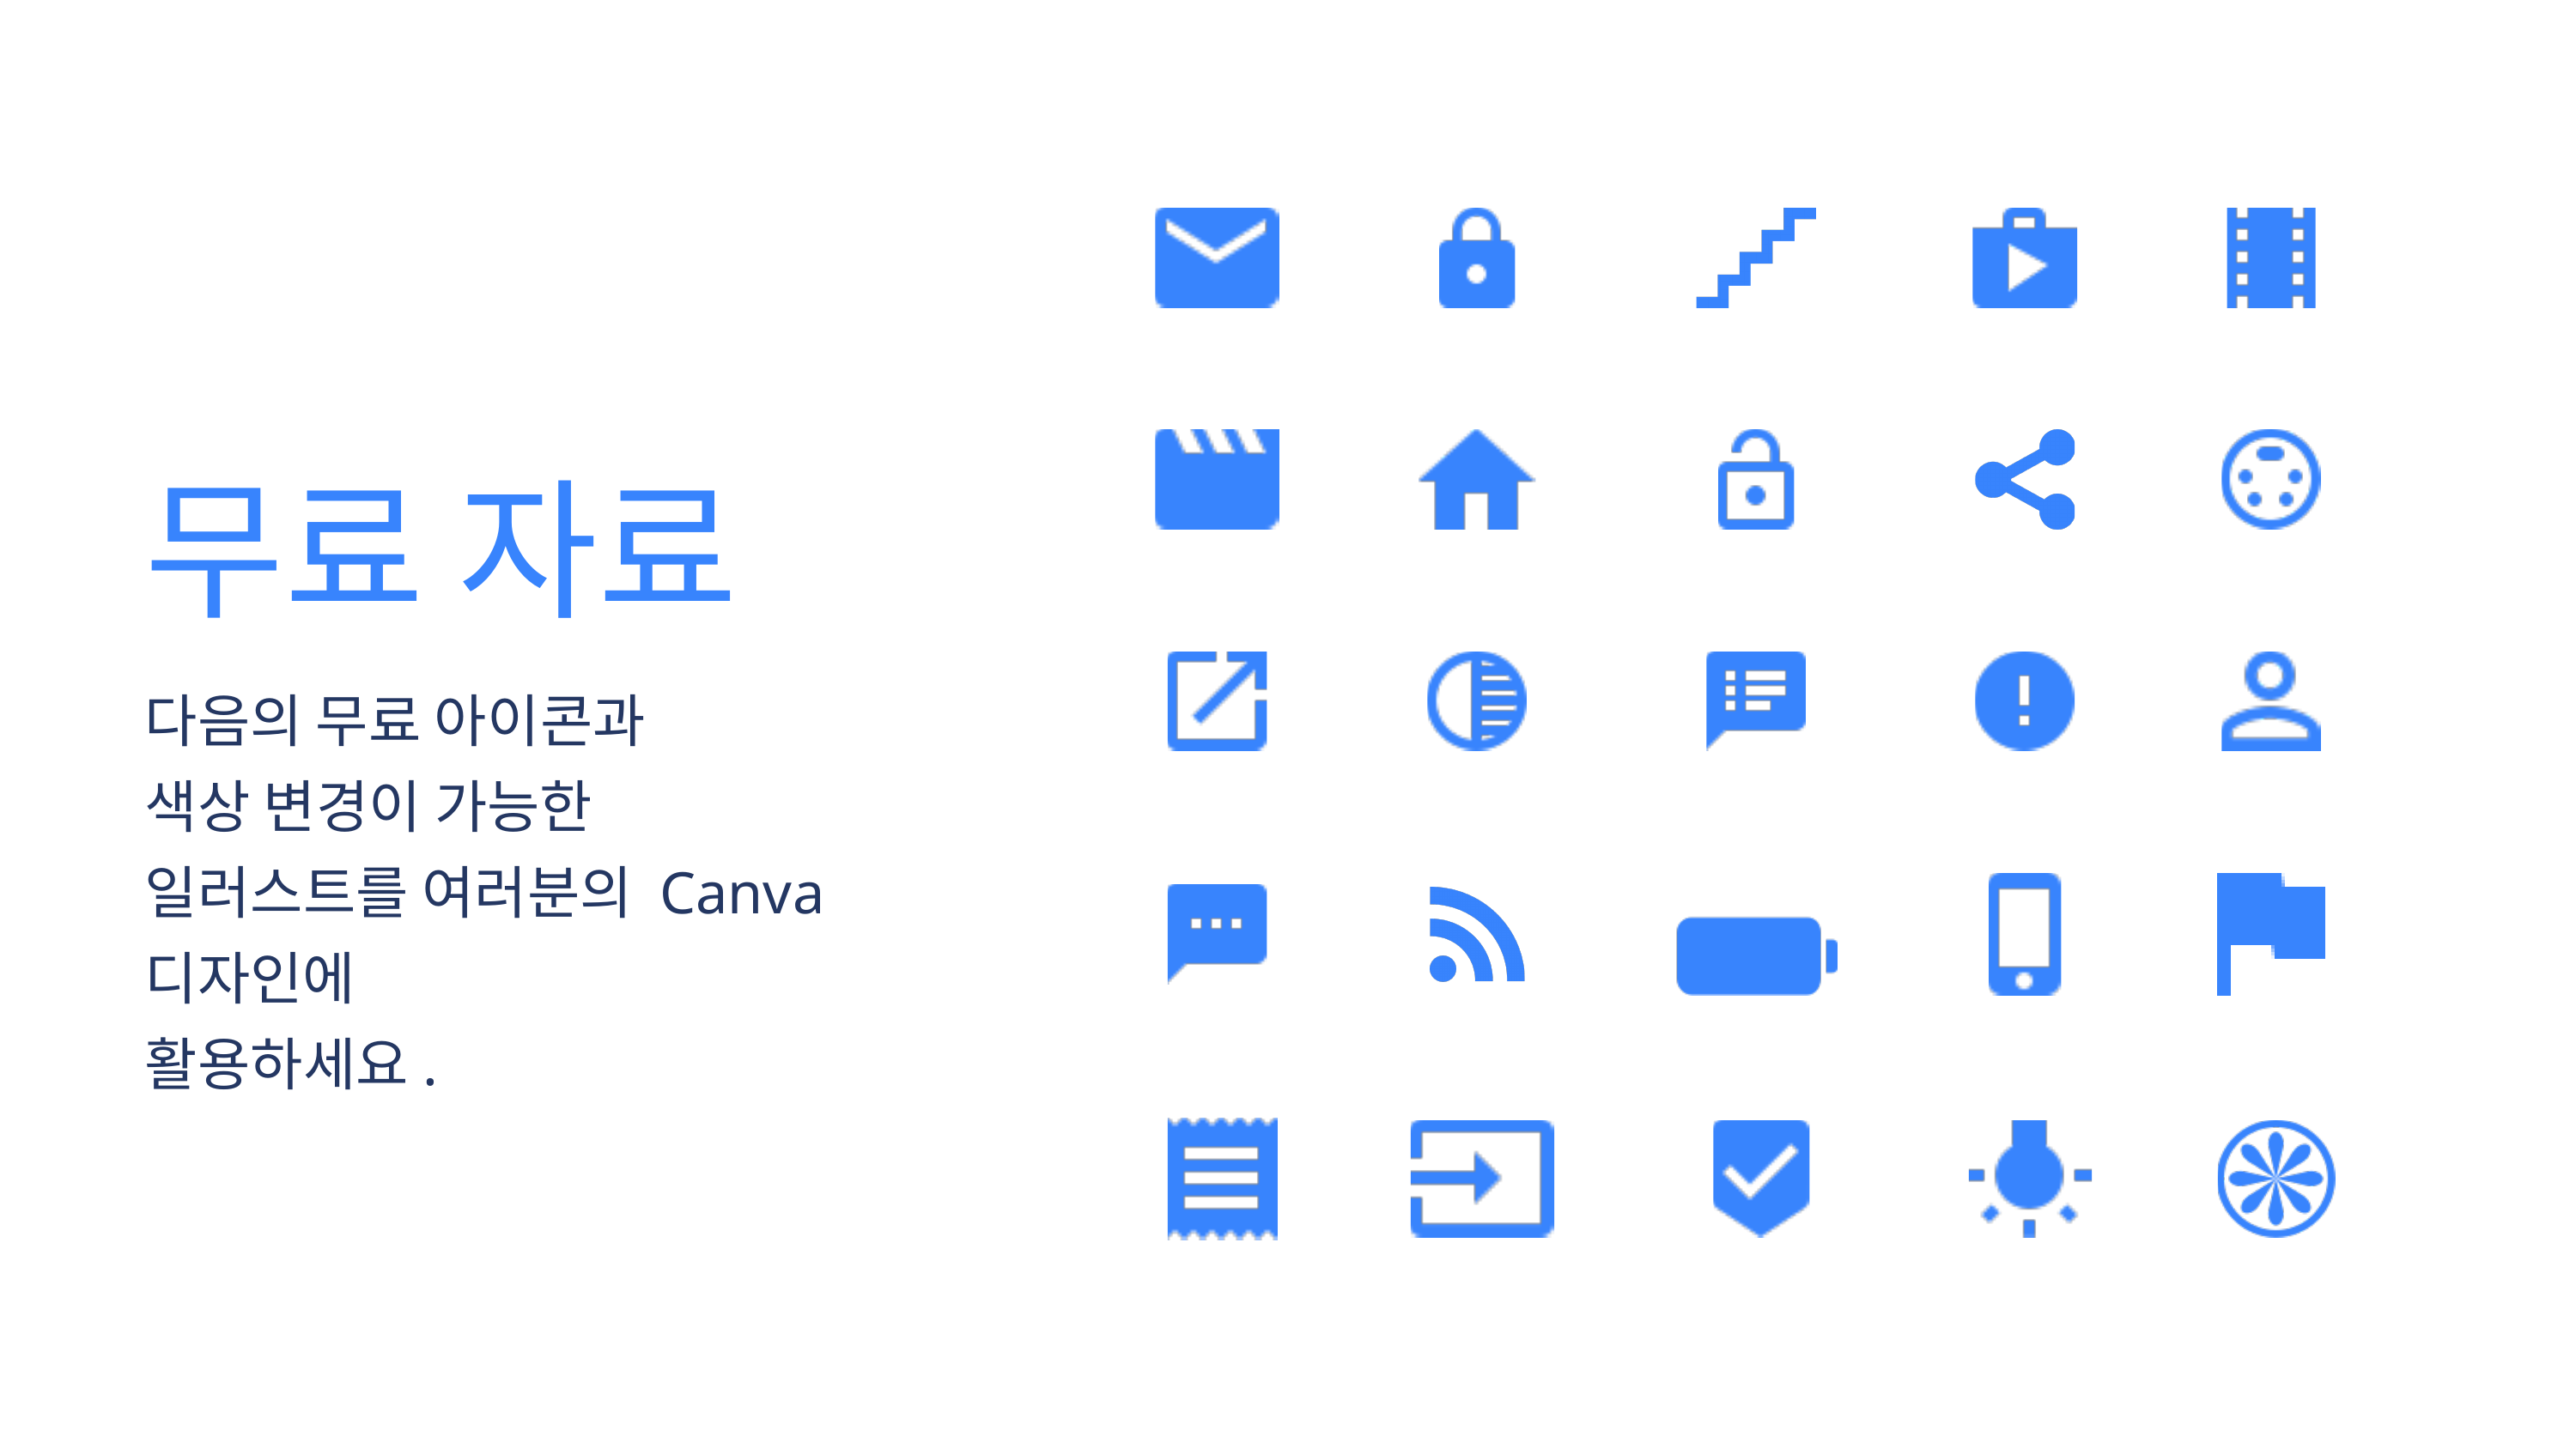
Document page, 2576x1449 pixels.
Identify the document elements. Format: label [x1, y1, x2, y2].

text_box [1674, 873, 1838, 996]
text_box [144, 443, 868, 1005]
text_box [1968, 1120, 2093, 1238]
text_box [1718, 429, 1795, 530]
text_box [1167, 652, 1267, 751]
text_box [1427, 652, 1527, 751]
text_box [2227, 208, 2316, 308]
text_box [1155, 429, 1279, 530]
text_box [2217, 873, 2326, 996]
text_box [1989, 873, 2062, 996]
text_box [1167, 1118, 1278, 1240]
text_box [1430, 887, 1525, 982]
text_box [2221, 652, 2321, 751]
text_box [1419, 429, 1536, 530]
text_box [1155, 208, 1279, 308]
text_box [2221, 429, 2321, 530]
text_box [1713, 1120, 1810, 1238]
text_box [2217, 1120, 2336, 1238]
text_box [1972, 208, 2078, 308]
text_box [1696, 208, 1816, 308]
text_box [1167, 884, 1267, 985]
text_box [1410, 1120, 1555, 1238]
text_box [1975, 429, 2075, 530]
text_box [1975, 652, 2075, 751]
text_box [1706, 652, 1806, 751]
text_box [1439, 208, 1516, 308]
